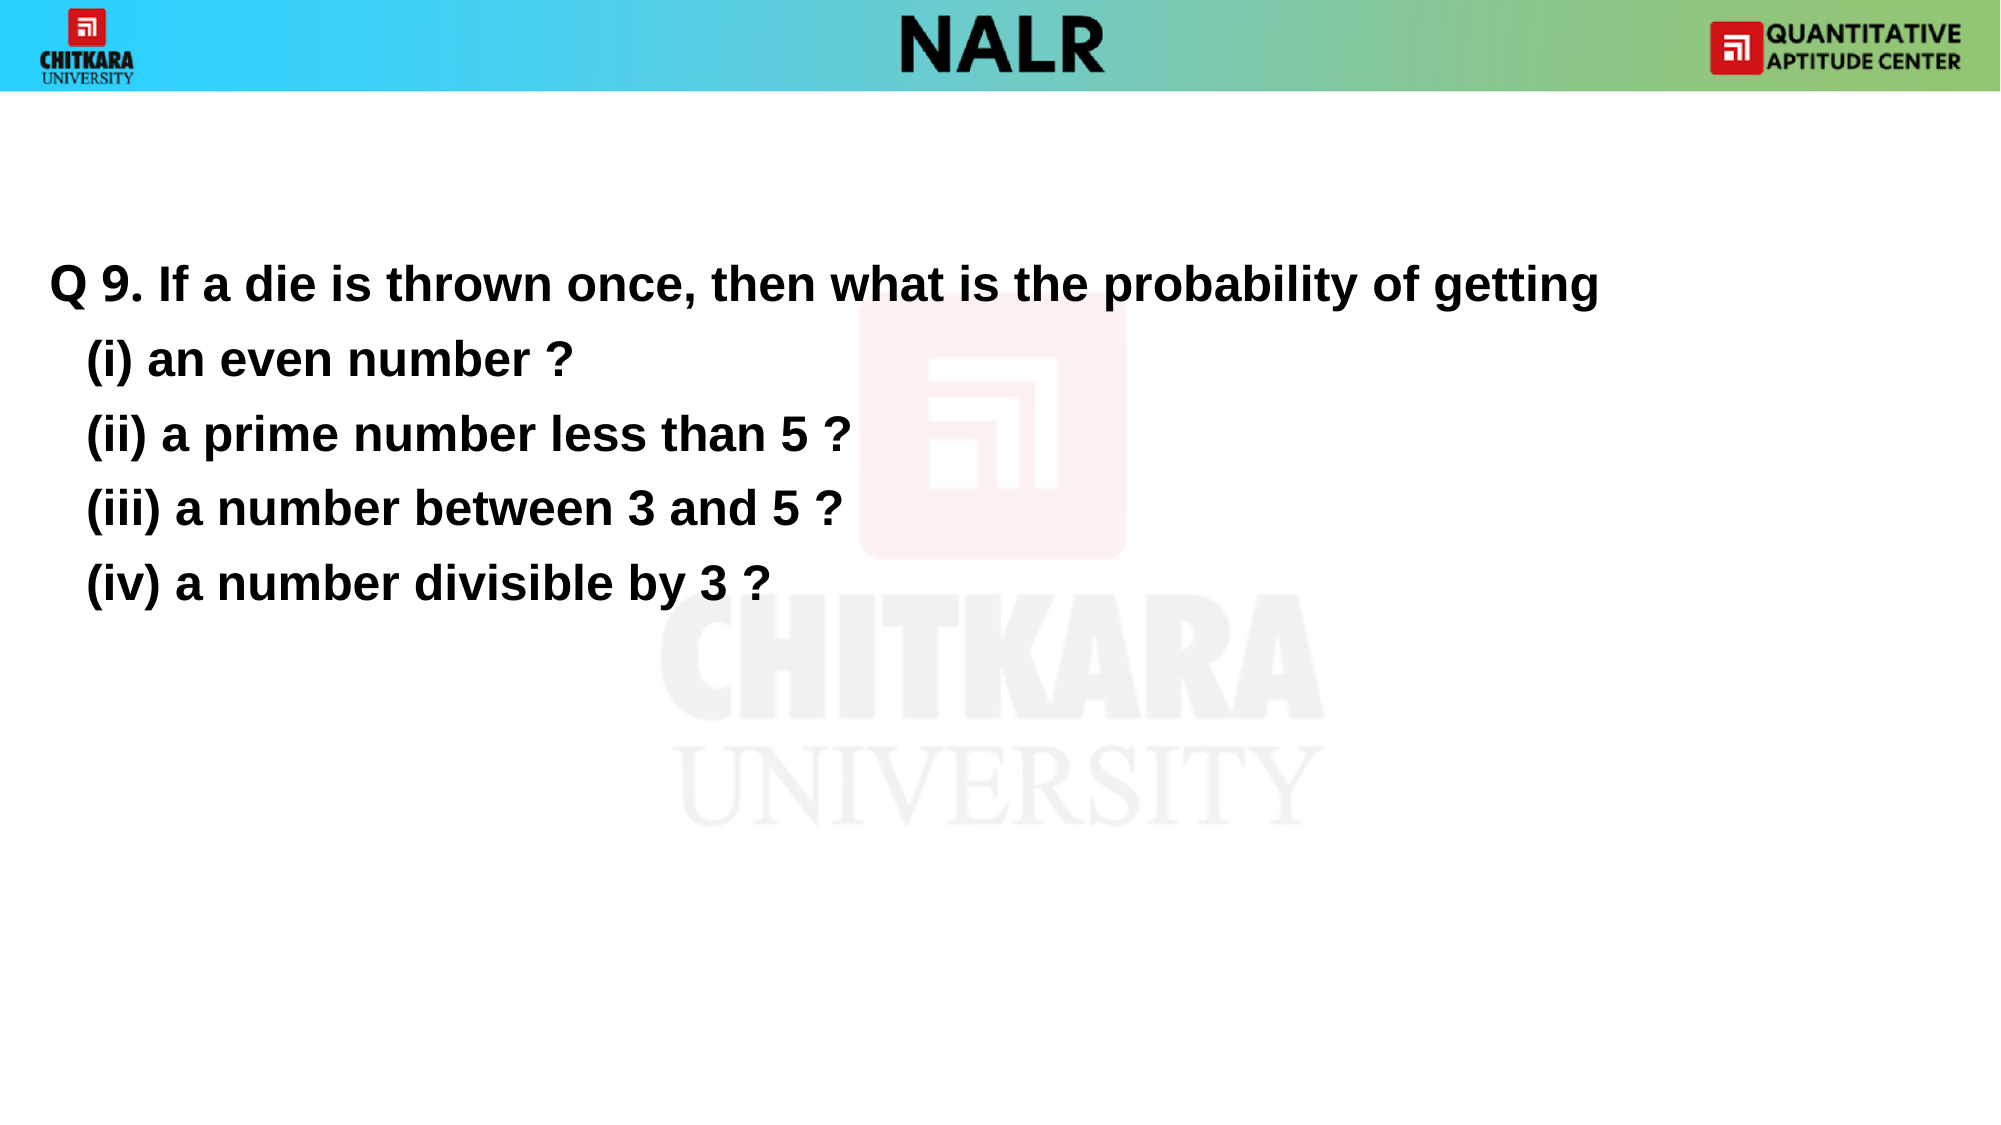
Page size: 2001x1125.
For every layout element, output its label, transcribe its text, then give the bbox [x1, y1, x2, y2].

picture [0, 0, 2001, 1125]
list Q 9. If a die is thrown once, then what is the probability of getting (i) an even number ? (ii) a prime number less than 5 ? (iii) a number between 3 and 5 ? (iv) a number divisible by 3 ? [33, 175, 1959, 1053]
